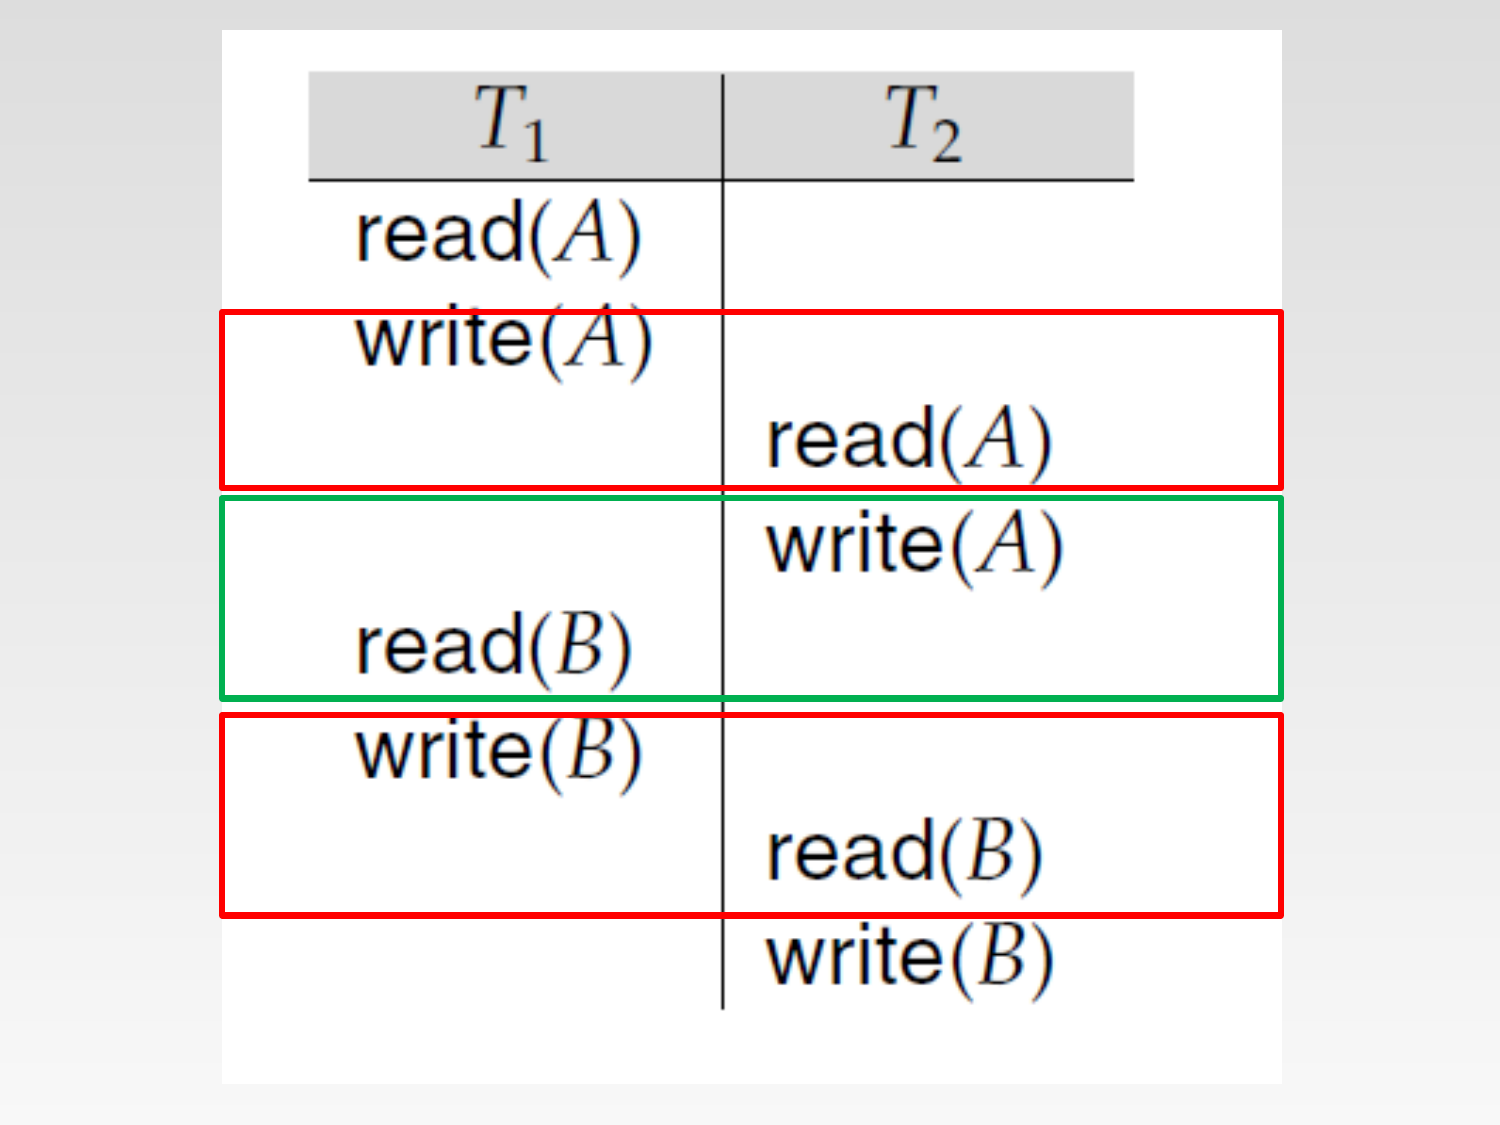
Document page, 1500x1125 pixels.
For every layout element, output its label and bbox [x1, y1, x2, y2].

picture [221, 29, 1282, 1084]
